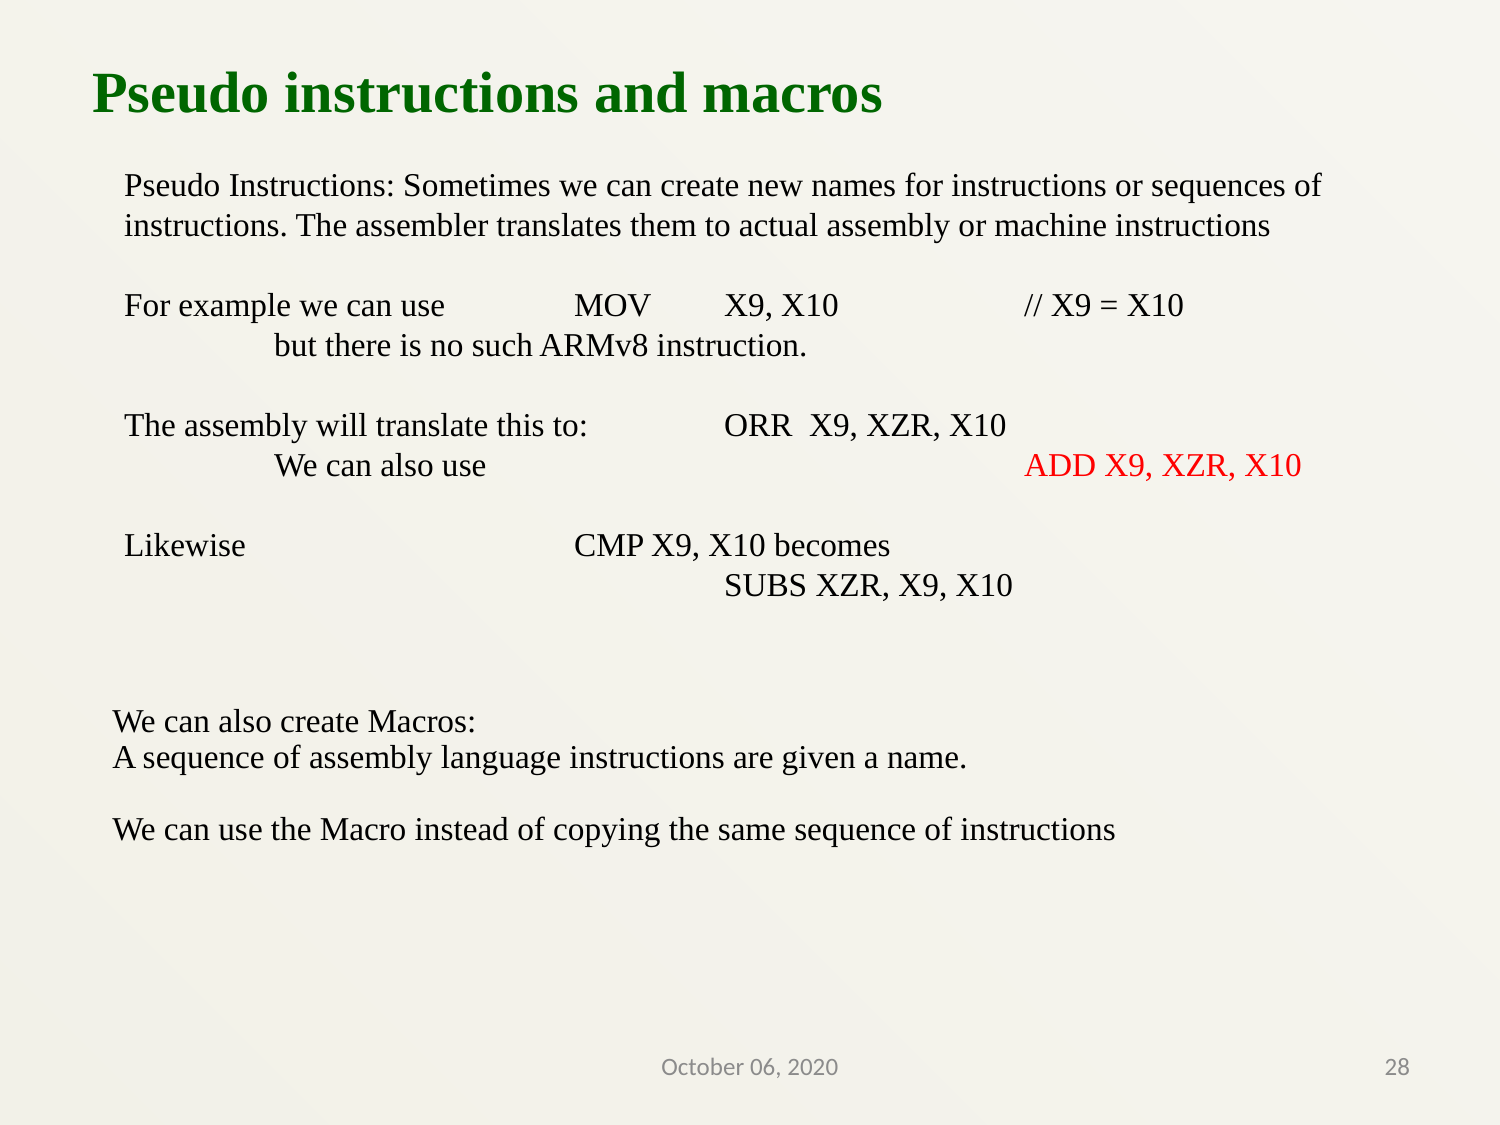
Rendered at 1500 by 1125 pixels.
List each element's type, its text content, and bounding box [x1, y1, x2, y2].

text_box Pseudo Instructions: Sometimes we can create new names for instructions or sequences of instructions. The assembler translates them to actual assembly or machine instructions For example we can use MOV X9, X10 // X9 = X10 but there is no such ARMv8 instruction. The assembly will translate this to: ORR X9, XZR, X10 We can also use ADD X9, XZR, X10 Likewise CMP X9, X10 becomes SUBS XZR, X9, X10 [109, 156, 1368, 610]
footer October 06, 2020 [512, 1035, 988, 1096]
text_box We can also create Macros: A sequence of assembly language instructions are given a name. We can use the Macro instead of copying the same sequence of instructions [97, 696, 1283, 869]
slide_number 28 [1074, 1035, 1425, 1096]
text_box Pseudo instructions and macros [77, 46, 1433, 172]
